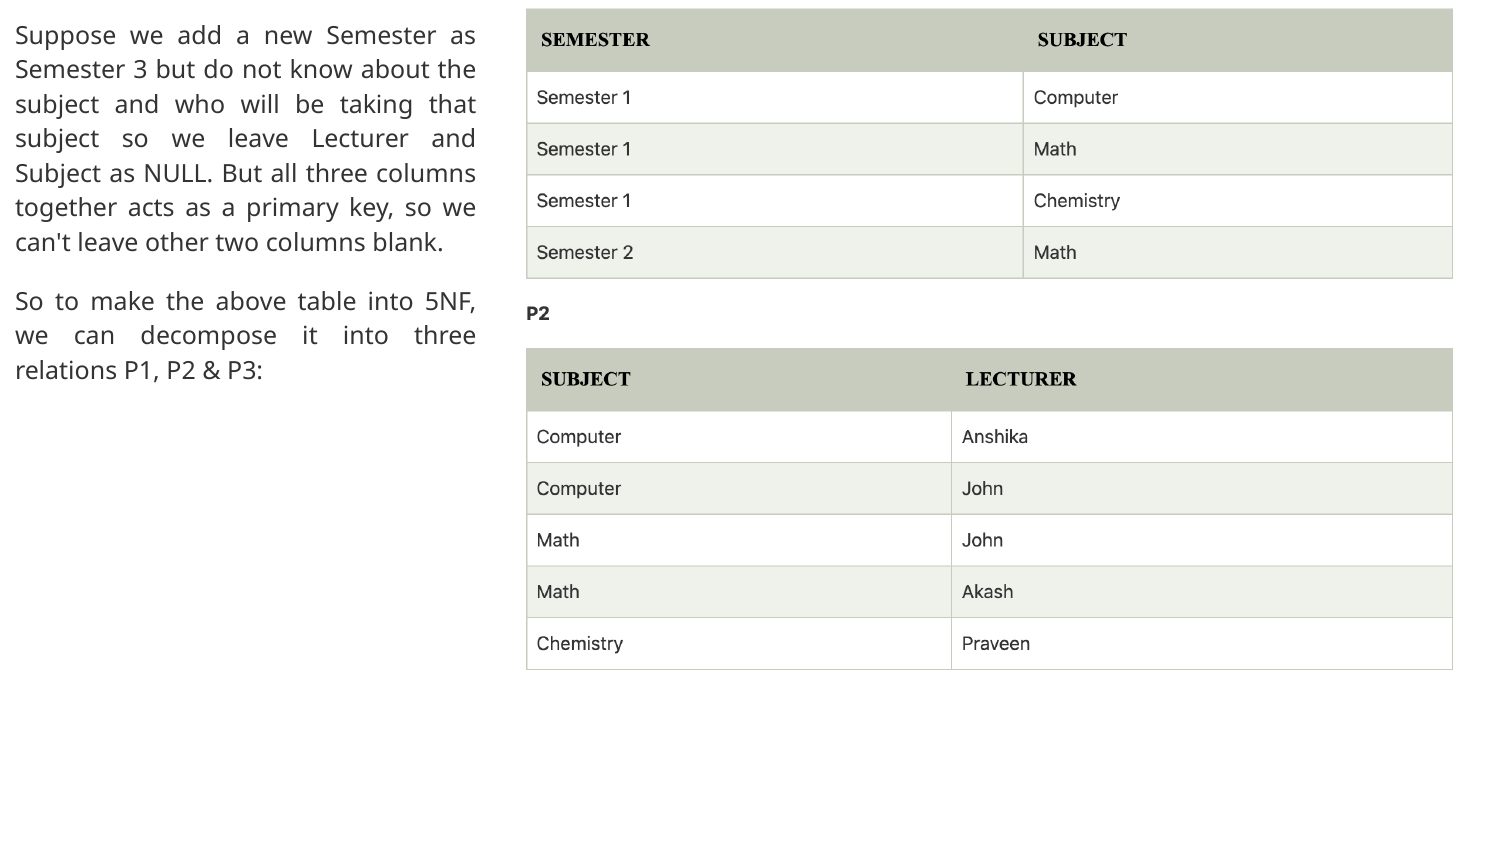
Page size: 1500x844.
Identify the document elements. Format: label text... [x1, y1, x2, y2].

text_box Suppose we add a new Semester as Semester 3 but do not know about the subject and who will be taking that subject so we leave Lecturer and Subject as NULL. But all three columns together acts as a primary key, so we can't leave other two columns blank. So to make the above table into 5NF, we can decompose it into three relations P1, P2 & P3: [0, 0, 493, 400]
picture [513, 0, 1461, 680]
